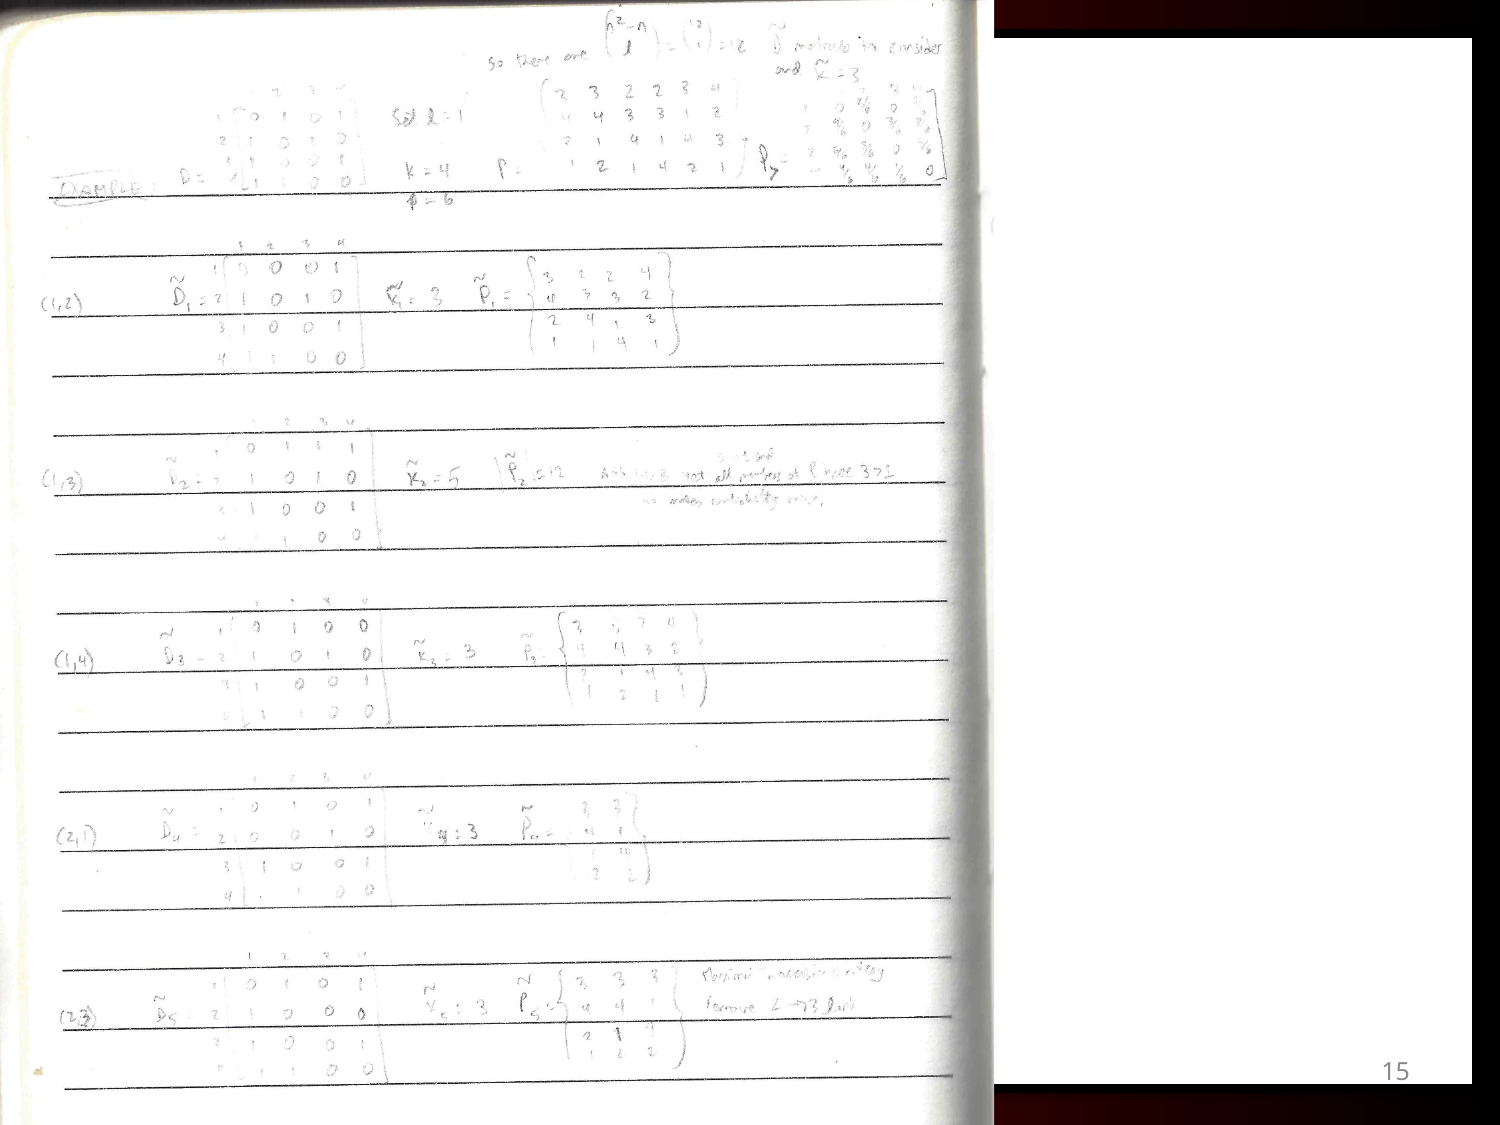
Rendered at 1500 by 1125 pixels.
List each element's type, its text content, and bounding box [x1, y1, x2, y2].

picture [0, 0, 995, 1125]
slide_number 15 [1074, 1042, 1425, 1103]
